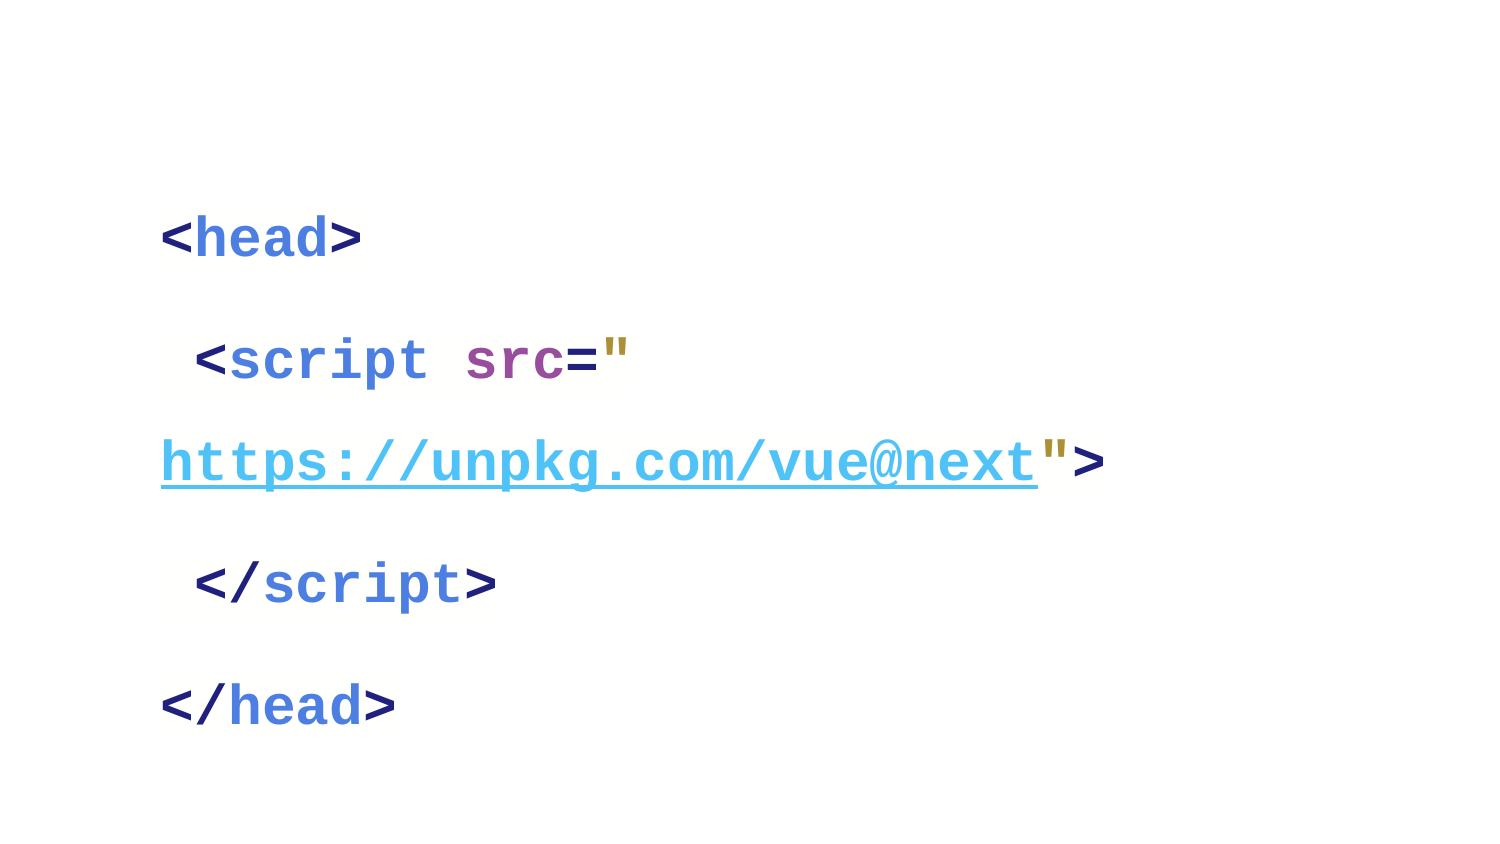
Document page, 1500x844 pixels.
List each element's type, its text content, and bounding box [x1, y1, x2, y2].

title <head> <script src="https://unpkg.com/vue@next"> </script> </head> [145, 311, 1415, 751]
